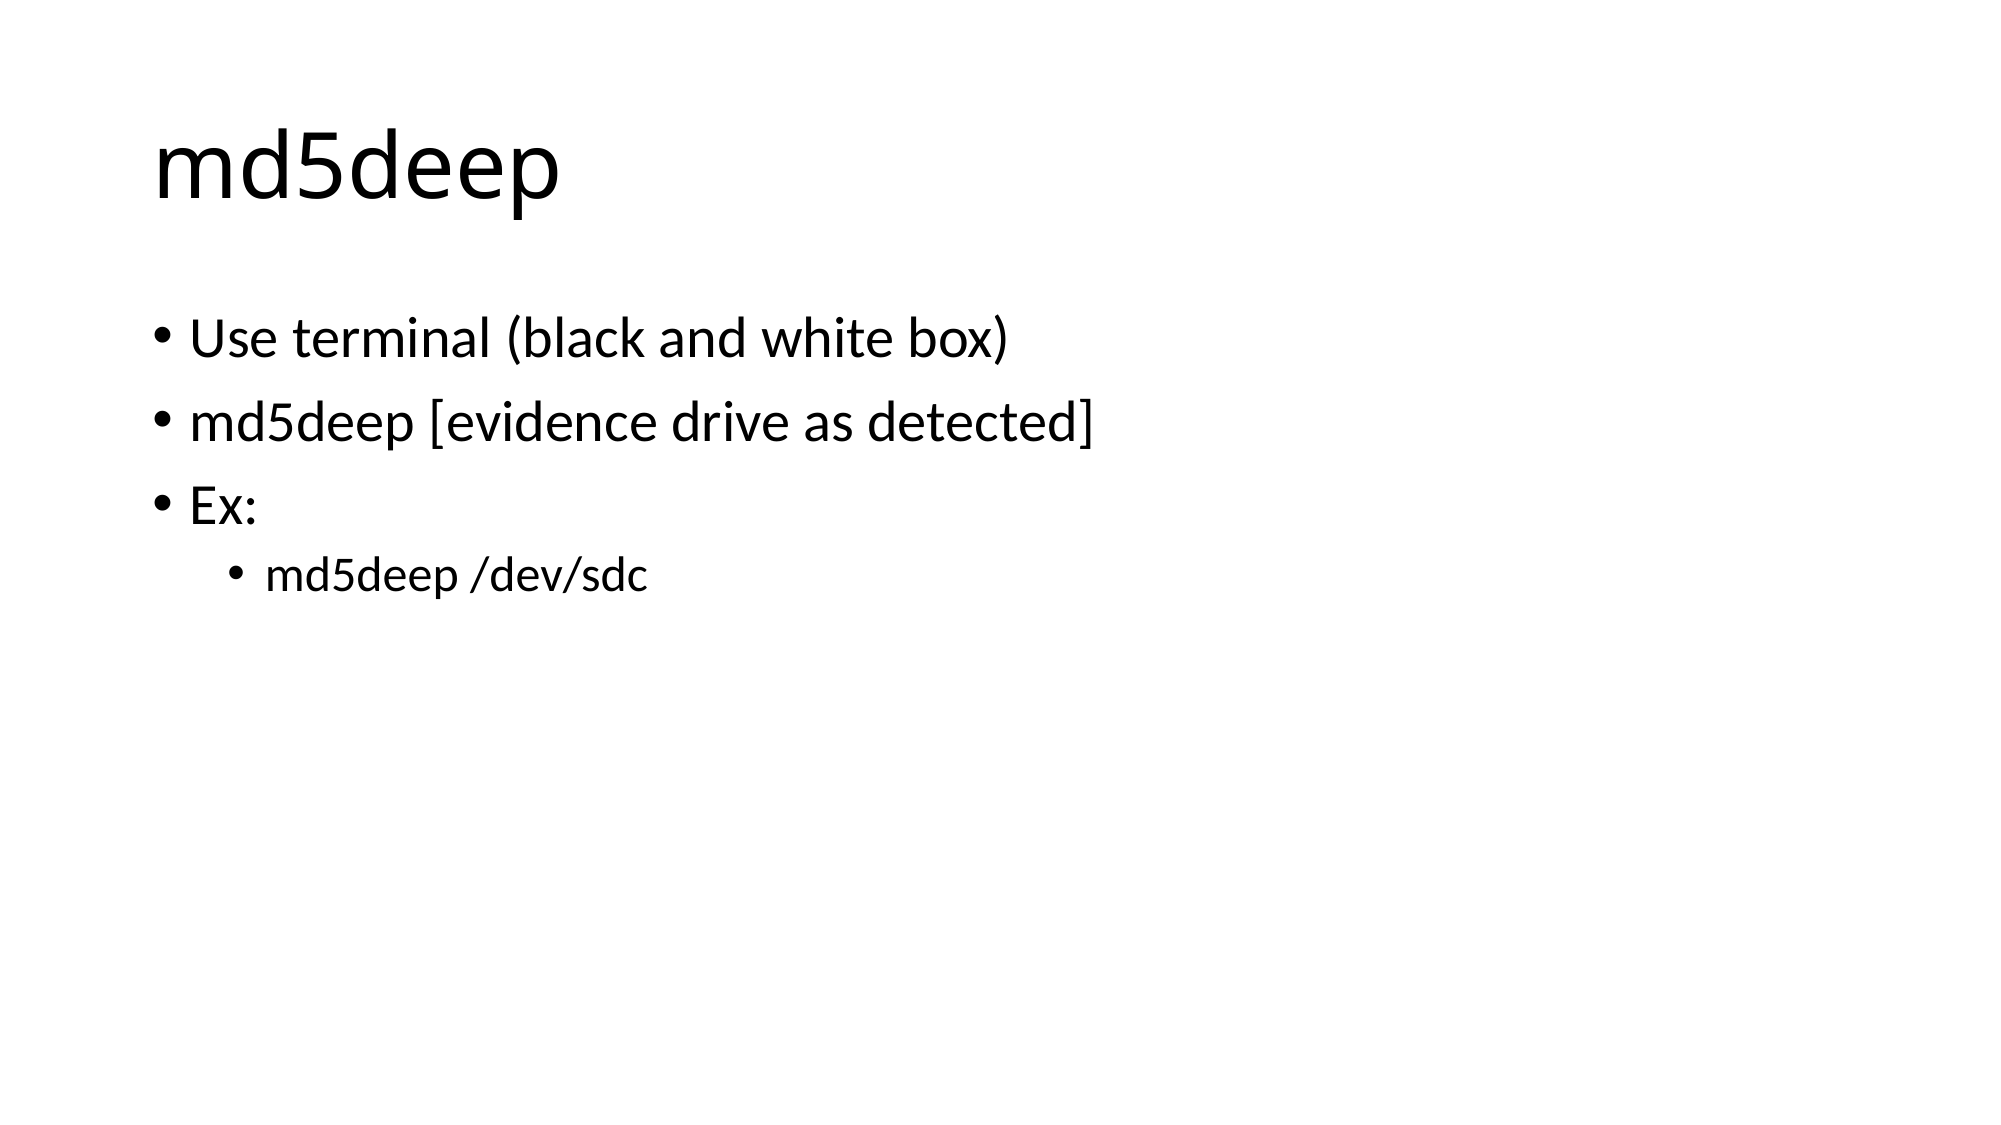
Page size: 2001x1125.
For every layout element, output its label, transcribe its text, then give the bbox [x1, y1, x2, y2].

list Use terminal (black and white box) md5deep [evidence drive as detected] Ex: md5deep /dev/sdc [137, 299, 1863, 1014]
title md5deep [137, 59, 1863, 278]
